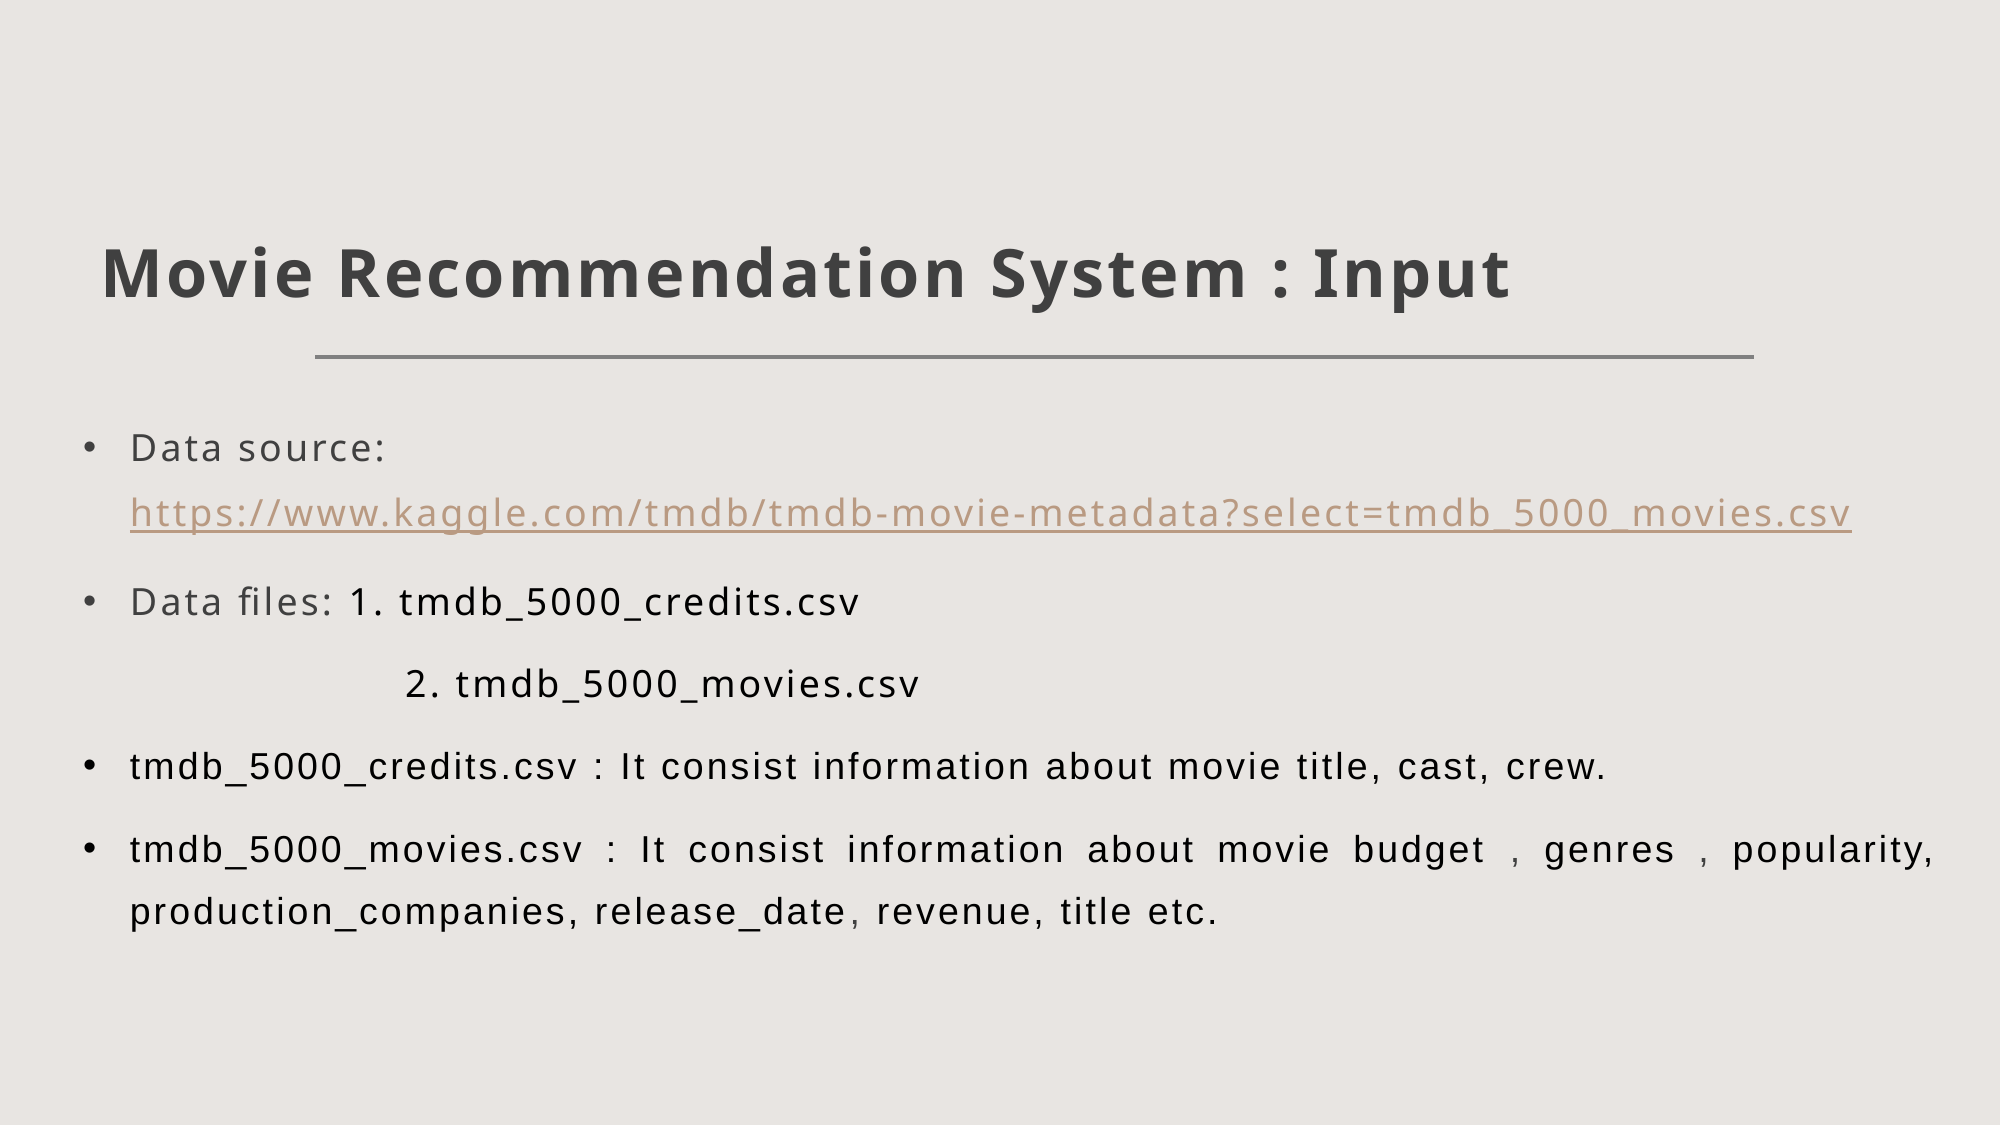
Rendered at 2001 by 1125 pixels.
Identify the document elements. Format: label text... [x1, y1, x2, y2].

list Data source: https://www.kaggle.com/tmdb/tmdb-movie-metadata?select=tmdb_5000_movies.csv Data files: 1. tmdb_5000_credits.csv 2. tmdb_5000_movies.csv tmdb_5000_credits.csv : It consist information about movie title, cast, crew. tmdb_5000_movies.csv : It consist information about movie budget , genres , popularity, production_companies, release_date, revenue, title etc. [65, 387, 1976, 1079]
title Movie Recommendation System : Input [82, 89, 1840, 326]
